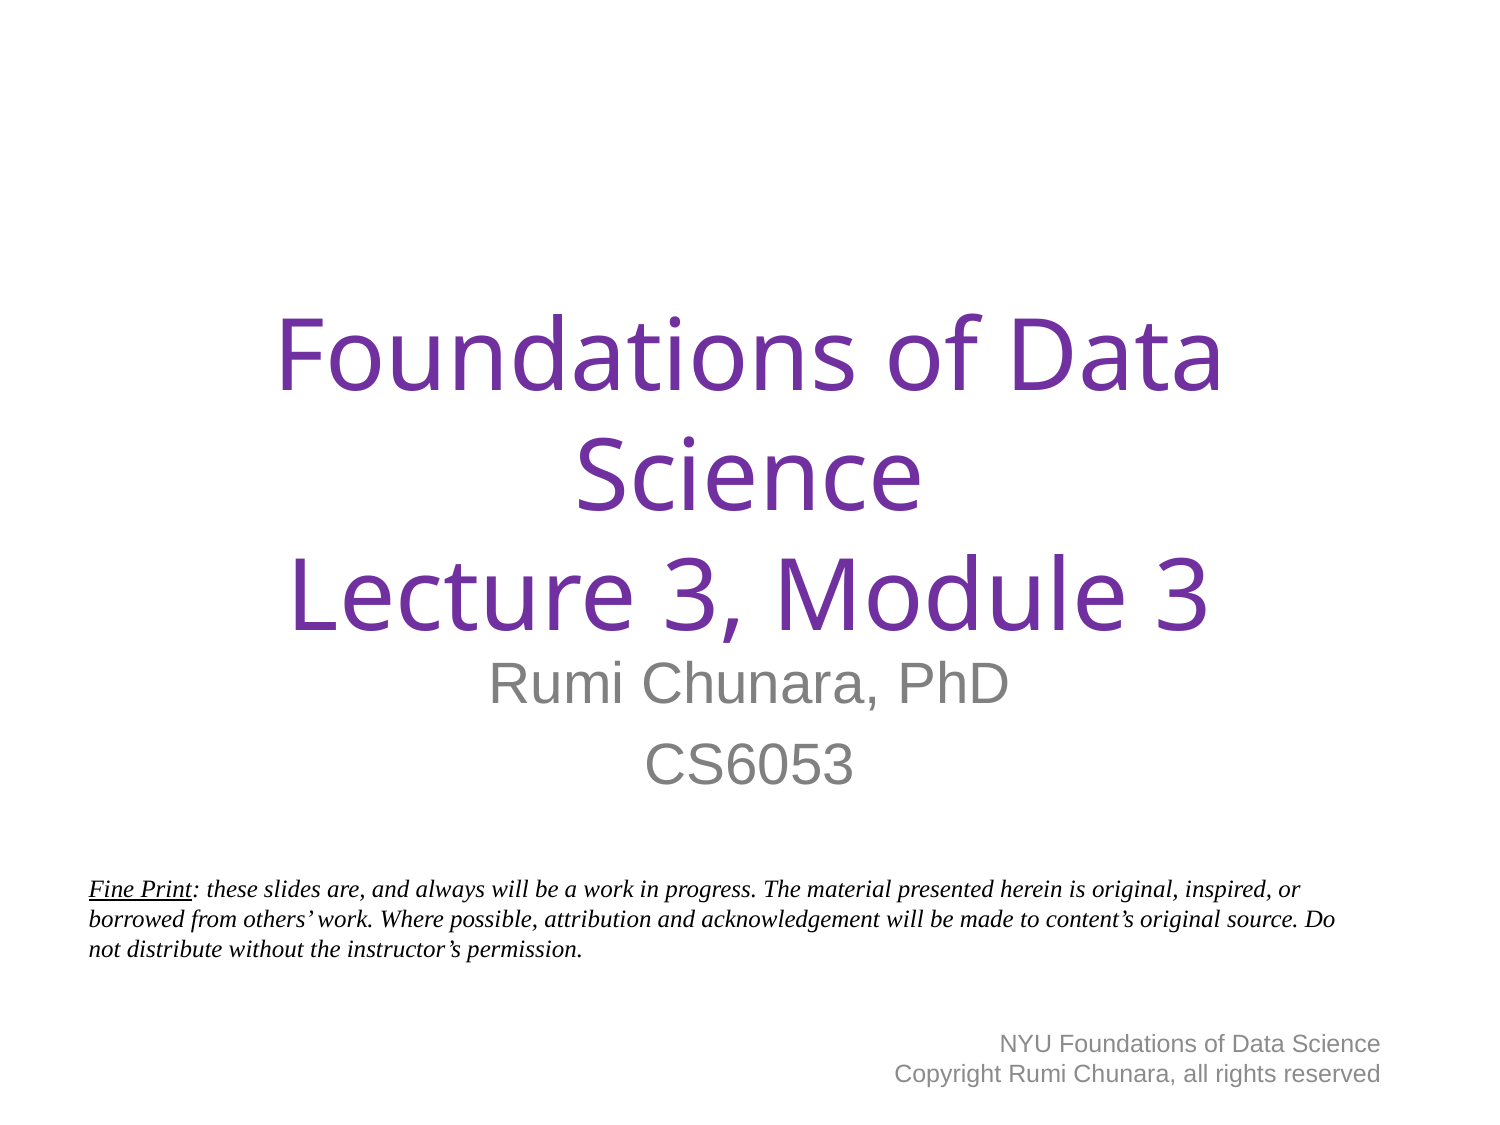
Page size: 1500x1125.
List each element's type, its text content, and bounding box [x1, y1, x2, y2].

text_box Fine Print: these slides are, and always will be a work in progress. The material presented herein is original, inspired, or borrowed from others’ work. Where possible, attribution and acknowledgement will be made to content’s original source. Do not distribute without the instructor’s permission. [73, 865, 1388, 1031]
subtitle Rumi Chunara, PhD CS6053 [225, 637, 1275, 865]
title Foundations of Data Science Lecture 3, Module 3 [112, 349, 1388, 591]
